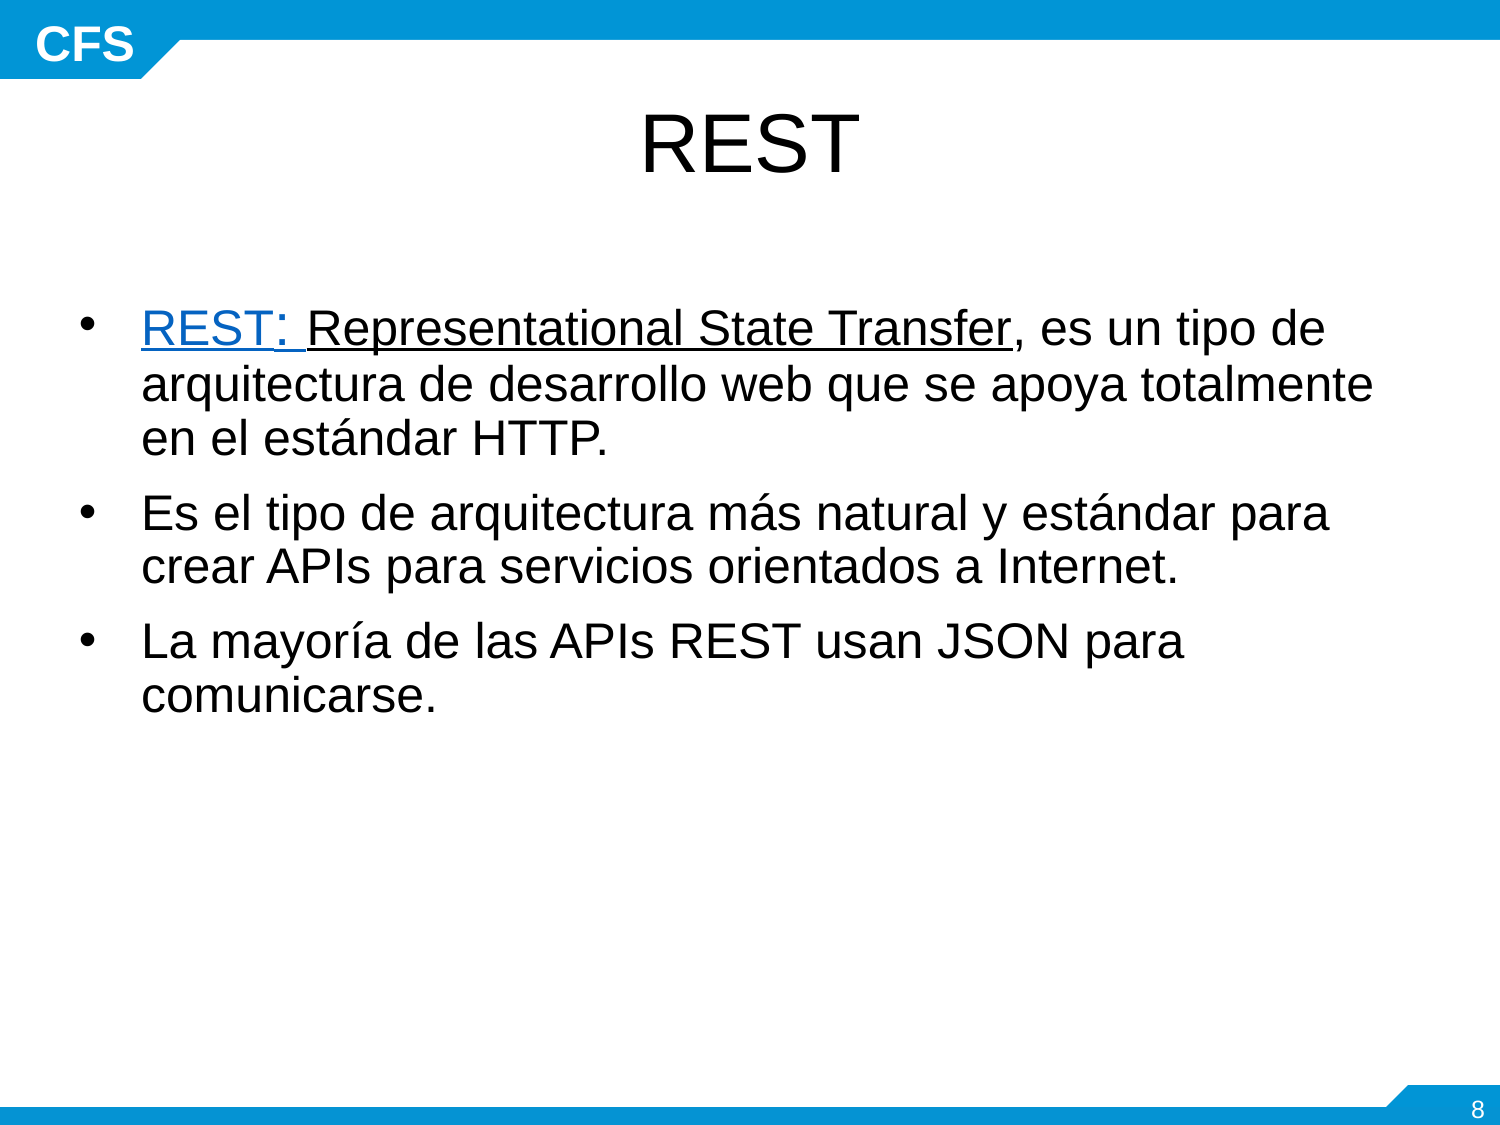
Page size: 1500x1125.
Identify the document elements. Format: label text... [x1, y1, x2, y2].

list REST: Representational State Transfer, es un tipo de arquitectura de desarrollo web que se apoya totalmente en el estándar HTTP. Es el tipo de arquitectura más natural y estándar para crear APIs para servicios orientados a Internet. La mayoría de las APIs REST usan JSON para comunicarse. [51, 287, 1449, 1041]
slide_number ‹#› [1408, 1078, 1500, 1125]
title REST [103, 45, 1397, 246]
